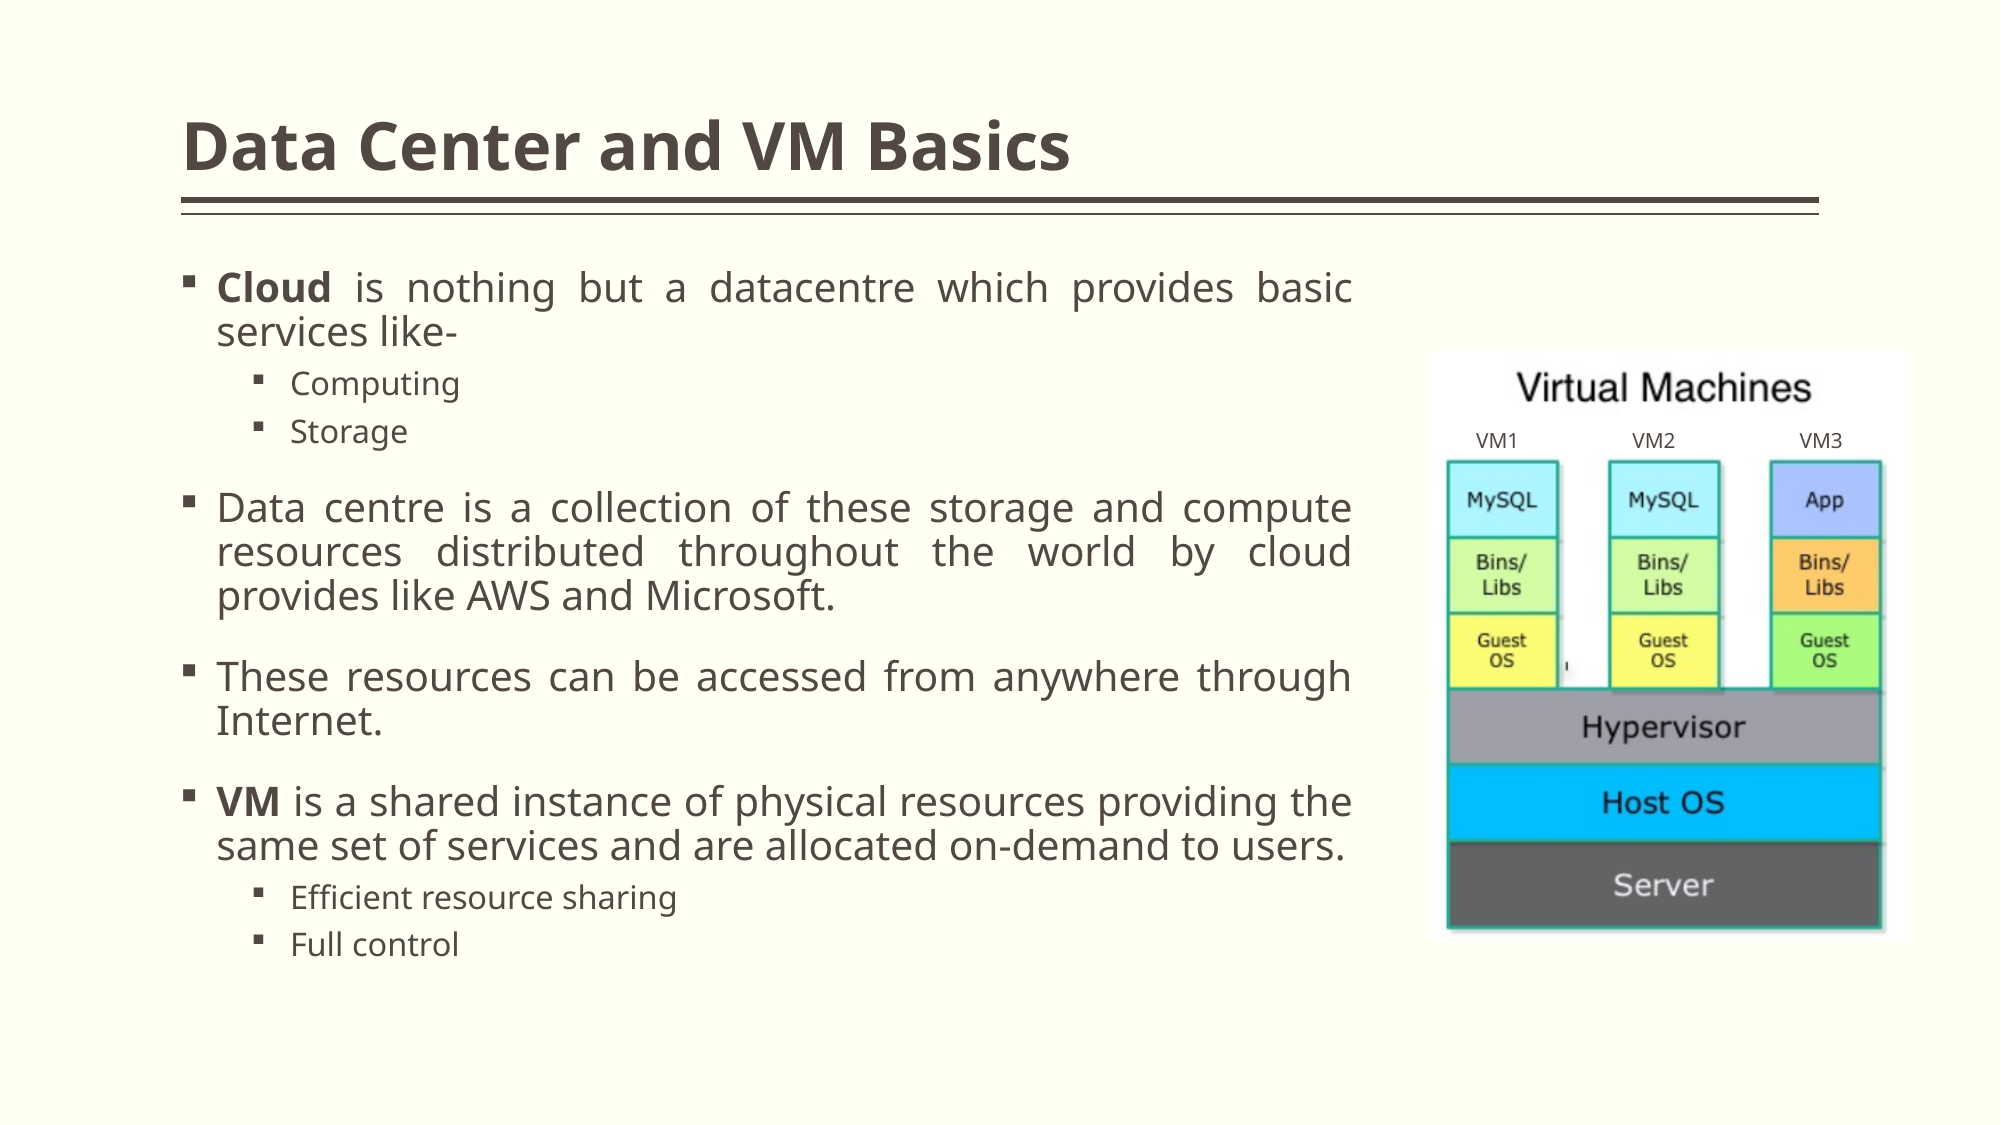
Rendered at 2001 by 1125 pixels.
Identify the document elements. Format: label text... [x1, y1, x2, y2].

list Cloud is nothing but a datacentre which provides basic services like- Computing Storage Data centre is a collection of these storage and compute resources distributed throughout the world by cloud provides like AWS and Microsoft. These resources can be accessed from anywhere through Internet. VM is a shared instance of physical resources providing the same set of services and are allocated on-demand to users. Efficient resource sharing Full control [179, 259, 1355, 1011]
title Data Center and VM Basics [181, 12, 1819, 193]
picture [1431, 351, 1910, 942]
